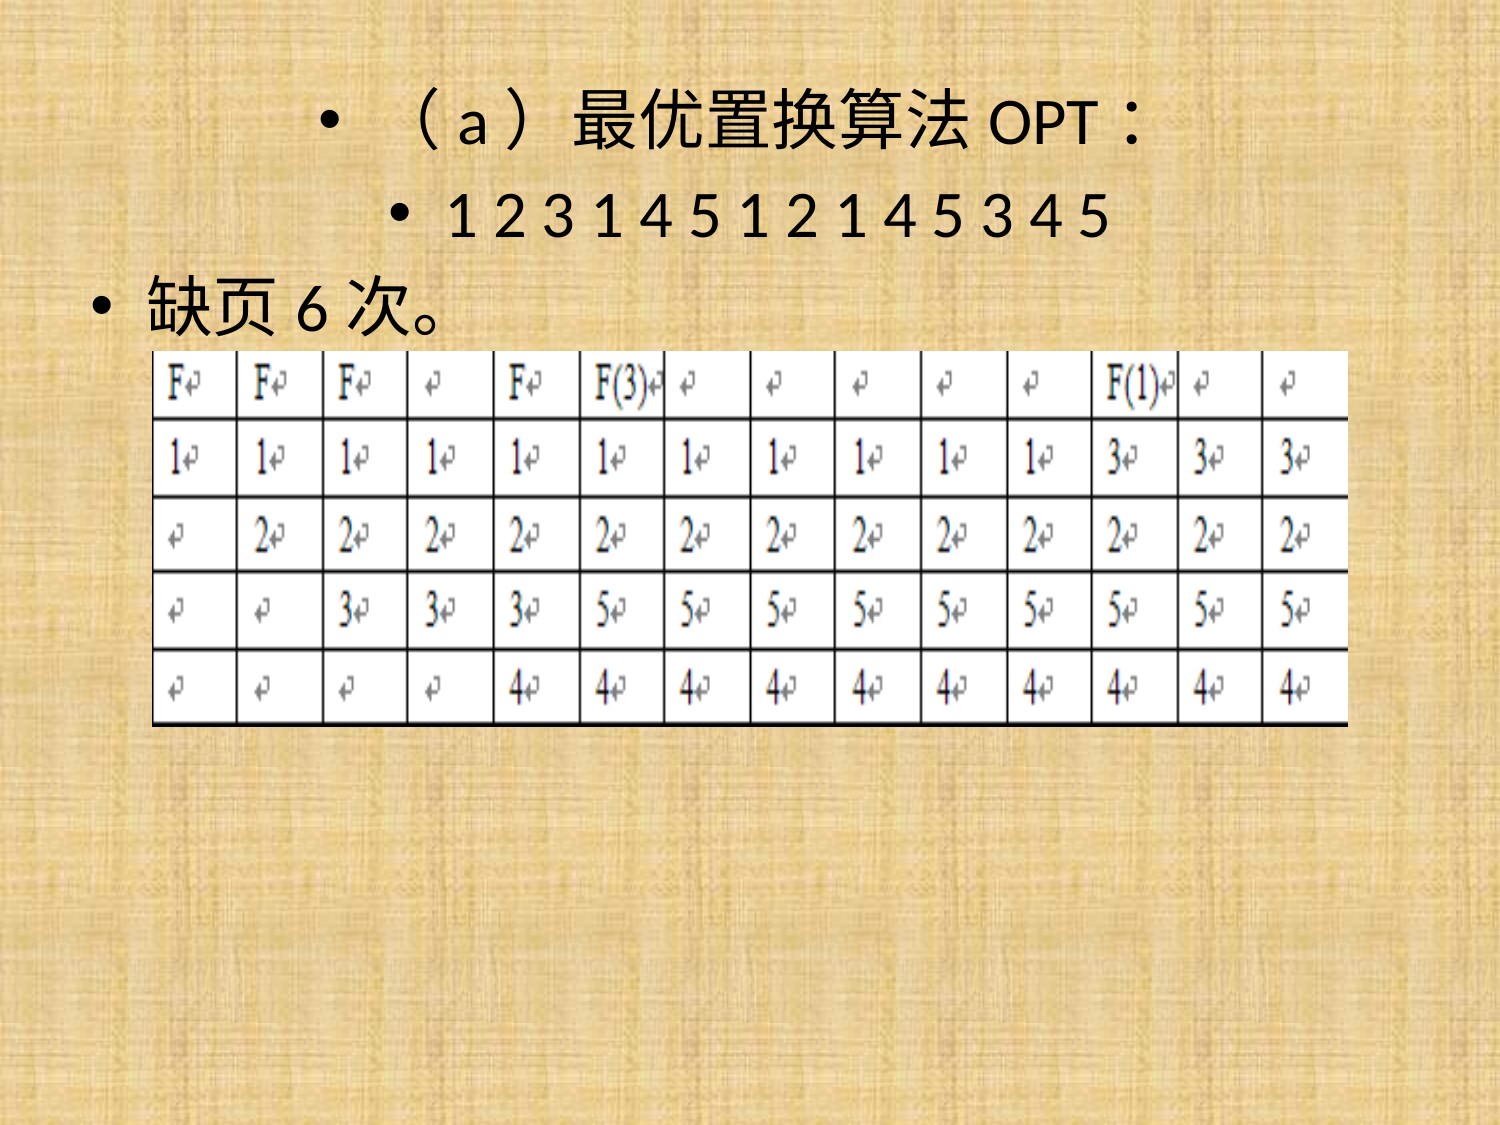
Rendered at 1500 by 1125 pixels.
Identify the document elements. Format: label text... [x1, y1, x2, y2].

list （a）最优置换算法OPT： 1 2 3 1 4 5 1 2 1 4 5 3 4 5 缺页6次。 [75, 70, 1425, 1005]
picture [0, 0, 1500, 1125]
